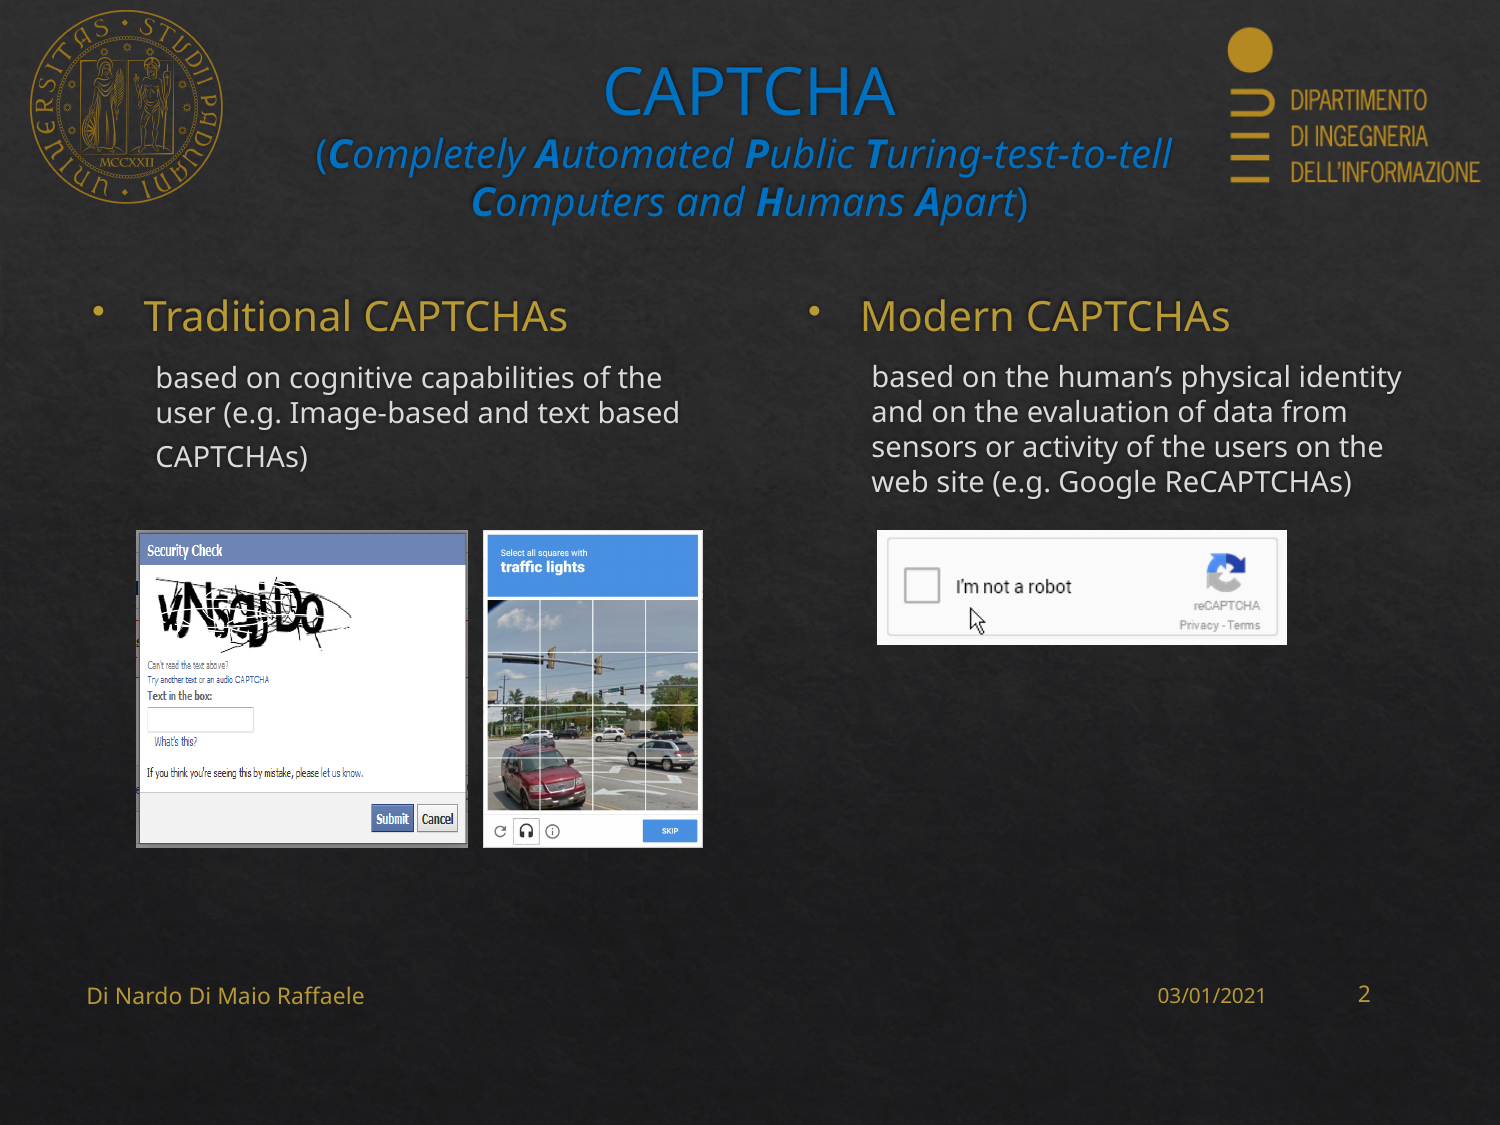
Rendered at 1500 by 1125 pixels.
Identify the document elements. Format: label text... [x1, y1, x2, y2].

picture [1214, 10, 1500, 204]
picture [135, 530, 469, 848]
text_box Di Nardo Di Maio Raffaele [71, 965, 944, 1025]
picture [877, 529, 1287, 646]
text_box 03/01/2021 [944, 965, 1283, 1025]
list Traditional CAPTCHAs based on cognitive capabilities of the user (e.g. Image-based and text based CAPTCHAs) [72, 282, 711, 539]
text_box Modern CAPTCHAs based on the human’s physical identity and on the evaluation of data from sensors or activity of the users on the web site (e.g. Google ReCAPTCHAs) [788, 281, 1427, 539]
picture [30, 10, 223, 204]
title CAPTCHA (Completely Automated Public Turing-test-to-tell Computers and Humans Apart) [72, 40, 1427, 233]
picture [483, 530, 703, 848]
text_box 1 [1293, 965, 1387, 1025]
